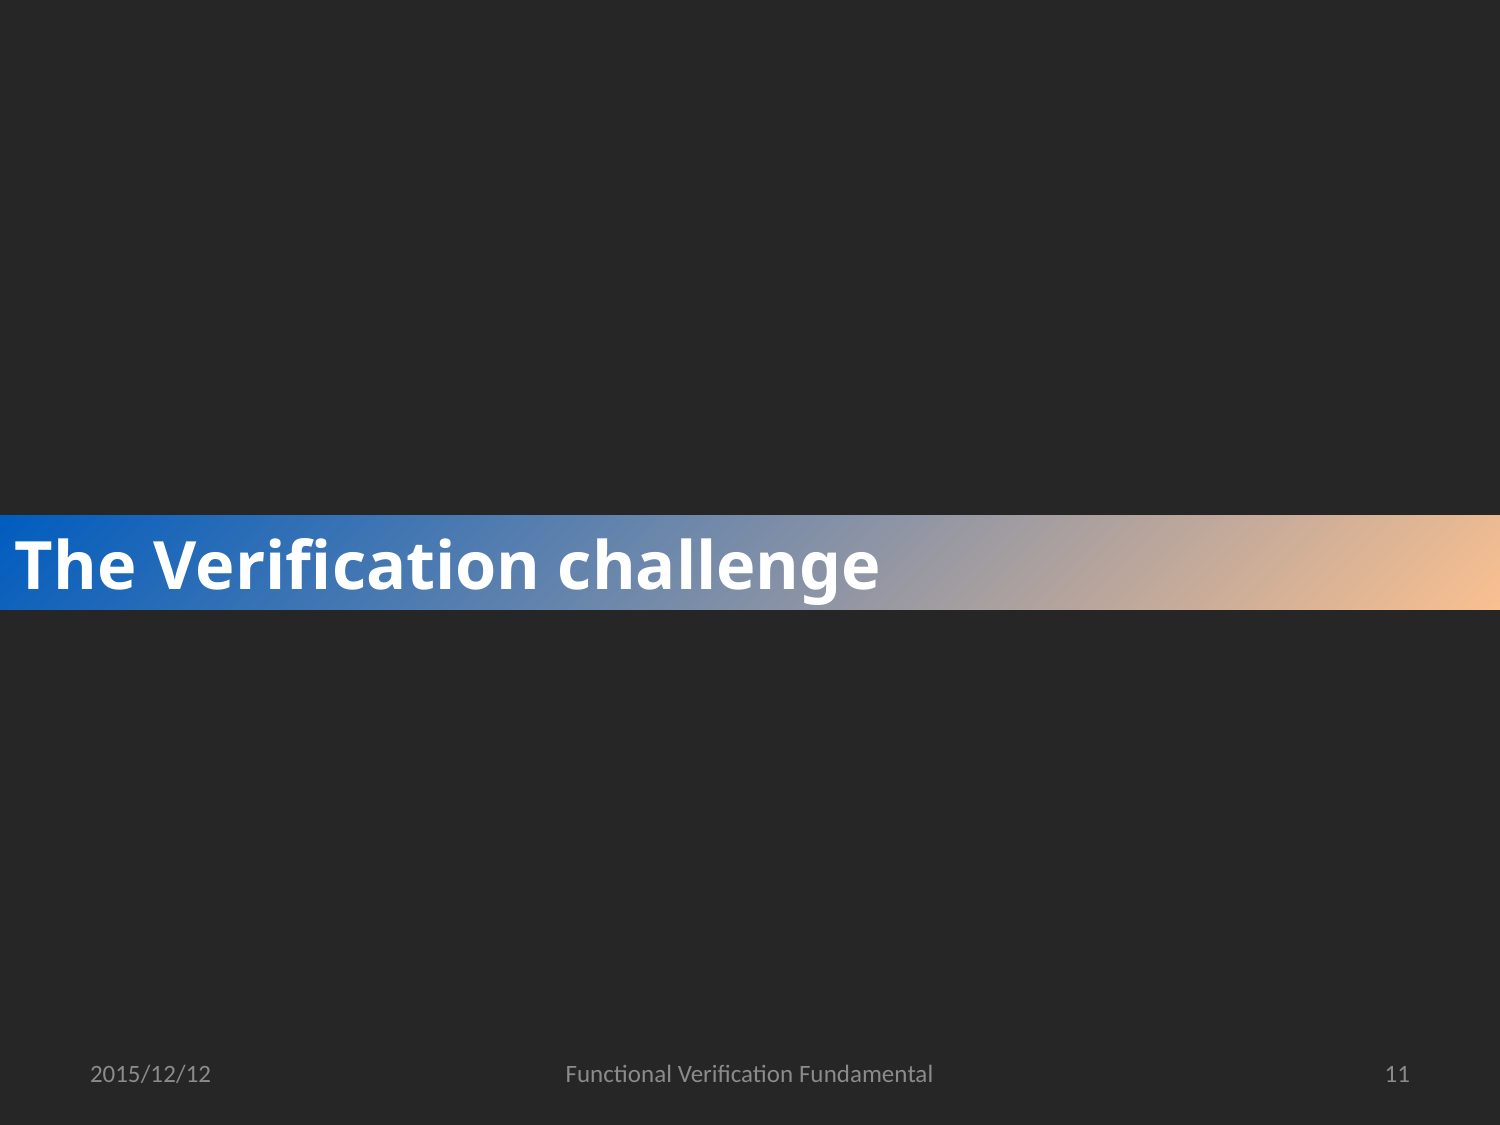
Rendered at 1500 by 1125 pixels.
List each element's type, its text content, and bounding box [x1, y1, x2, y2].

slide_number 11 [1074, 1042, 1425, 1103]
footer Functional Verification Fundamental [512, 1042, 988, 1103]
text_box The Verification challenge [0, 515, 1500, 610]
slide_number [75, 1042, 425, 1103]
